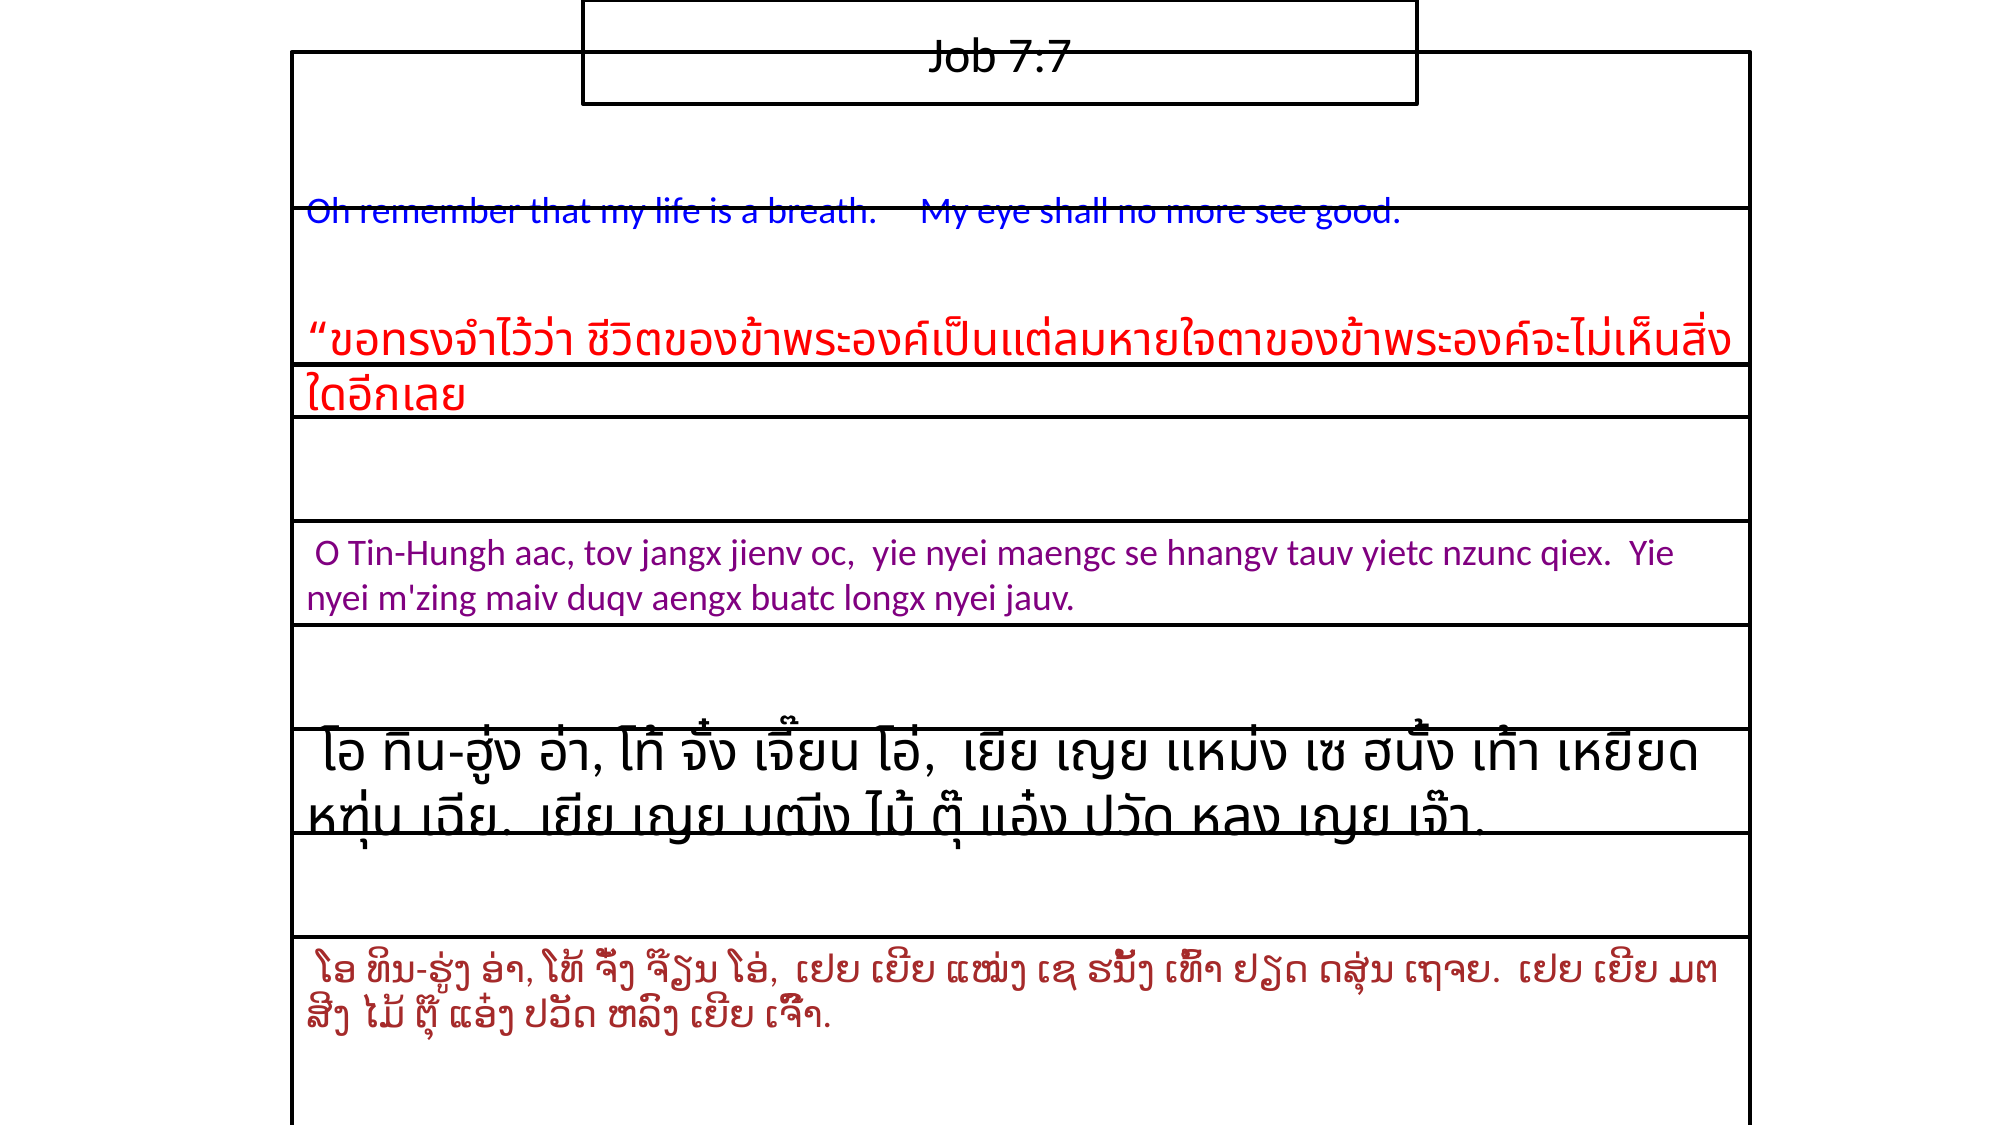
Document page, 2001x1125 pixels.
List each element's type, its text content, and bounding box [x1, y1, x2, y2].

text_box ໂອ ທິນ-ຮູ່ງ ອ່າ, ໂທ້ ຈັ໋ງ ຈ໊ຽນ ໂອ່, ເຢຍ ເຍີຍ ແໝ່ງ ເຊ ຮນັ້ງ ເທົ້າ ຢຽດ ດສຸ່ນ ເຖຈຍ. ເຢຍ ເຍີຍ ມຕສີງ ໄມ້ ຕຸ໊ ແອ໋ງ ປວັດ ຫລົງ ເຍີຍ ເຈົ໊າ. [290, 831, 1752, 1125]
text_box O Tin-Hungh aac, tov jangx jienv oc, yie nyei maengc se hnangv tauv yietc nzunc qiex. Yie nyei m'zing maiv duqv aengx buatc longx nyei jauv. [290, 415, 1752, 623]
text_box Job 7:7 [581, 0, 1419, 50]
text_box “ขอ​ทรง​จำ​ไว้​ว่า ชีวิต​ของ​ข้า​พระ​องค์​เป็น​แต่​ลม​หายใจตา​ของ​ข้า​พระ​องค์​จะ​ไม่​เห็น​สิ่ง​ใด​อีก​เลย [290, 206, 1752, 415]
text_box Oh remember that my life is a breath. My eye shall no more see good. [290, 50, 1752, 206]
text_box โอ ทิน-ฮู่ง อ่า, โท้ จั๋ง เจี๊ยน โอ่, เยีย เญย แหม่ง เซ ฮนั้ง เท้า เหยียด หฑุ่น เฉีย. เยีย เญย มฒีง ไม้ ตุ๊ แอ๋ง ปวัด หลง เญย เจ๊า. [290, 623, 1752, 831]
